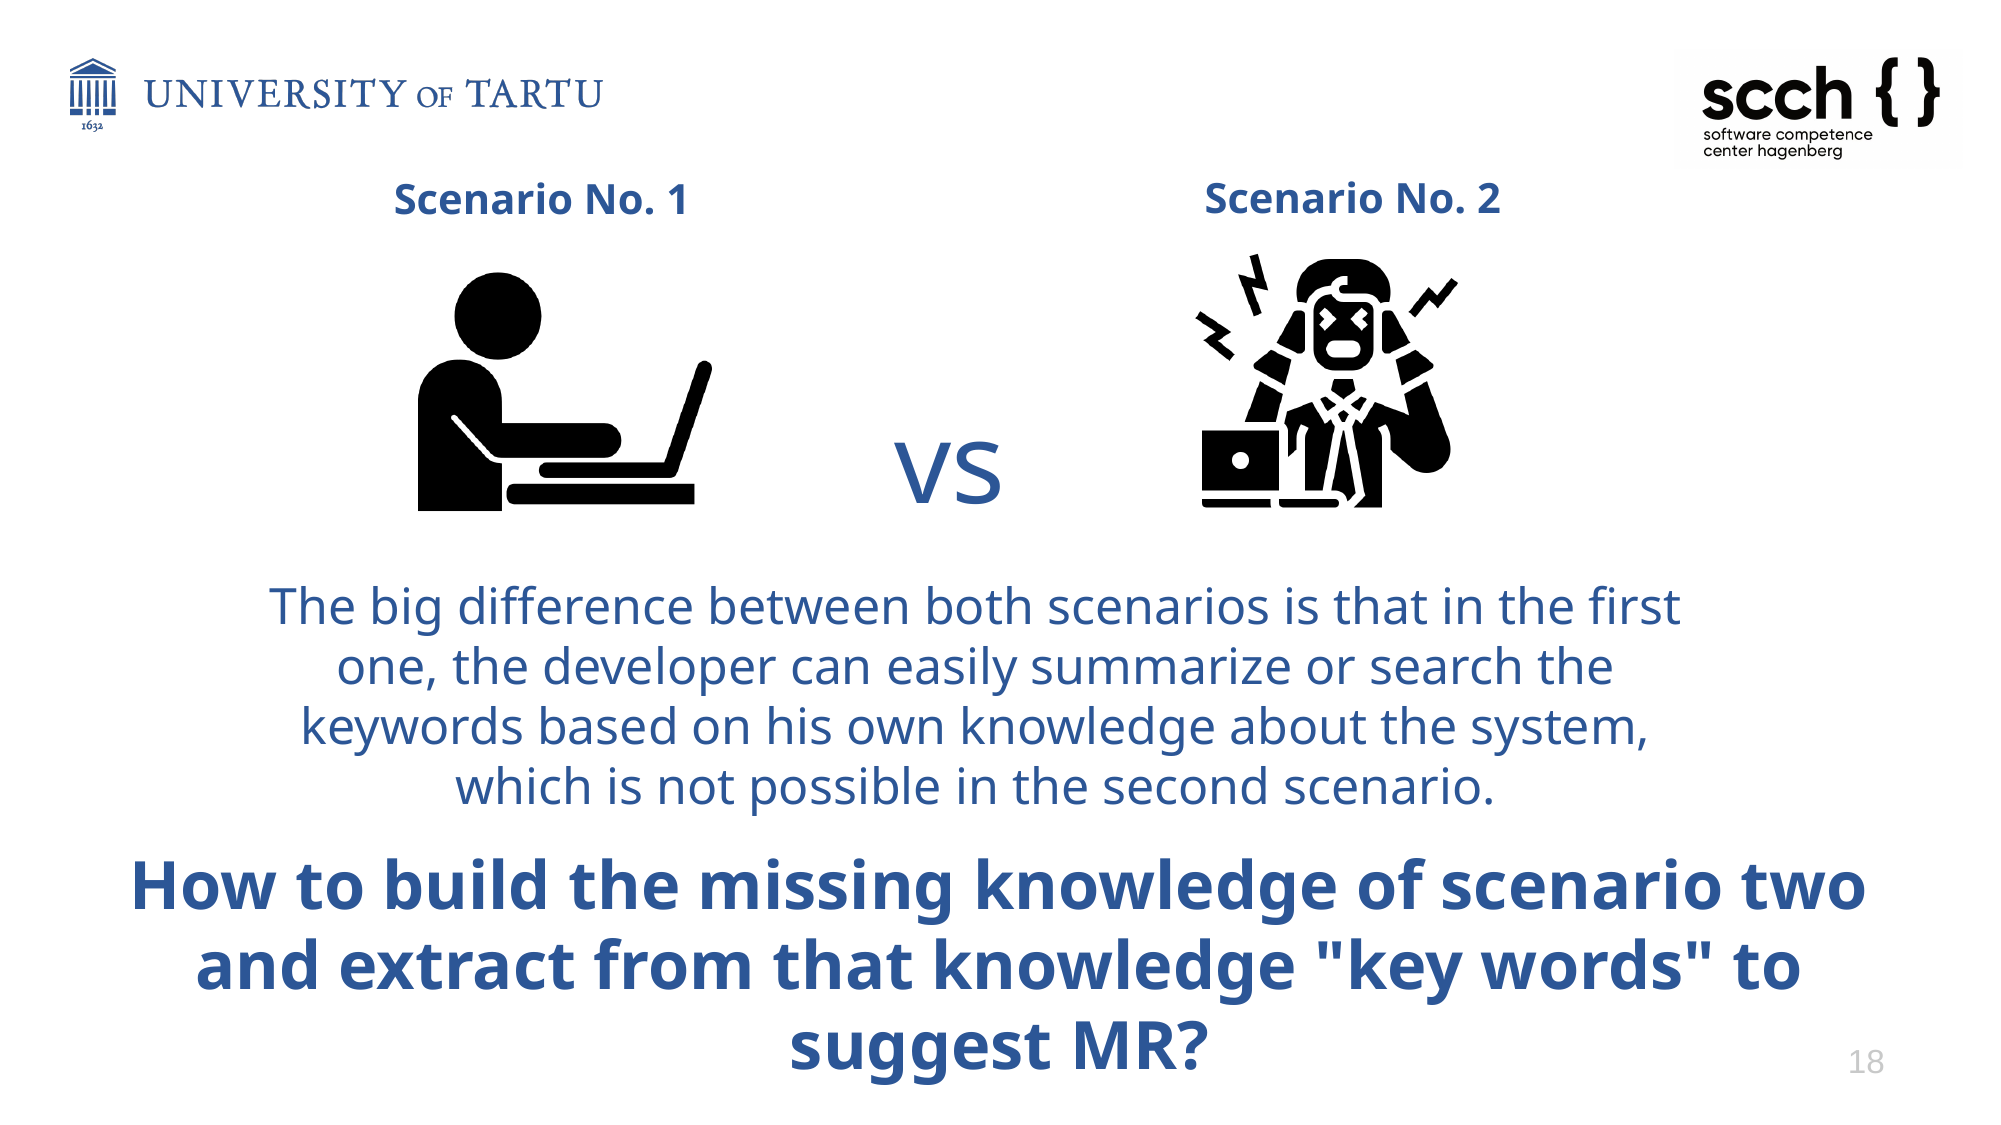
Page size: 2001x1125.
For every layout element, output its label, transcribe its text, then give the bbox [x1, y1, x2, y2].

picture [1674, 49, 1963, 169]
text_box How to build the missing knowledge of scenario two and extract from that knowledge "key words" to suggest MR? [99, 835, 1900, 1091]
text_box vs [871, 383, 1030, 534]
picture [418, 244, 712, 539]
text_box The big difference between both scenarios is that in the first one, the developer can easily summarize or search the keywords based on his own knowledge about the system, which is not possible in the second scenario. [225, 566, 1727, 822]
picture [70, 58, 603, 132]
text_box Scenario No. 2 [1189, 162, 1523, 238]
picture [1189, 246, 1463, 521]
text_box Scenario No. 1 [378, 163, 712, 238]
